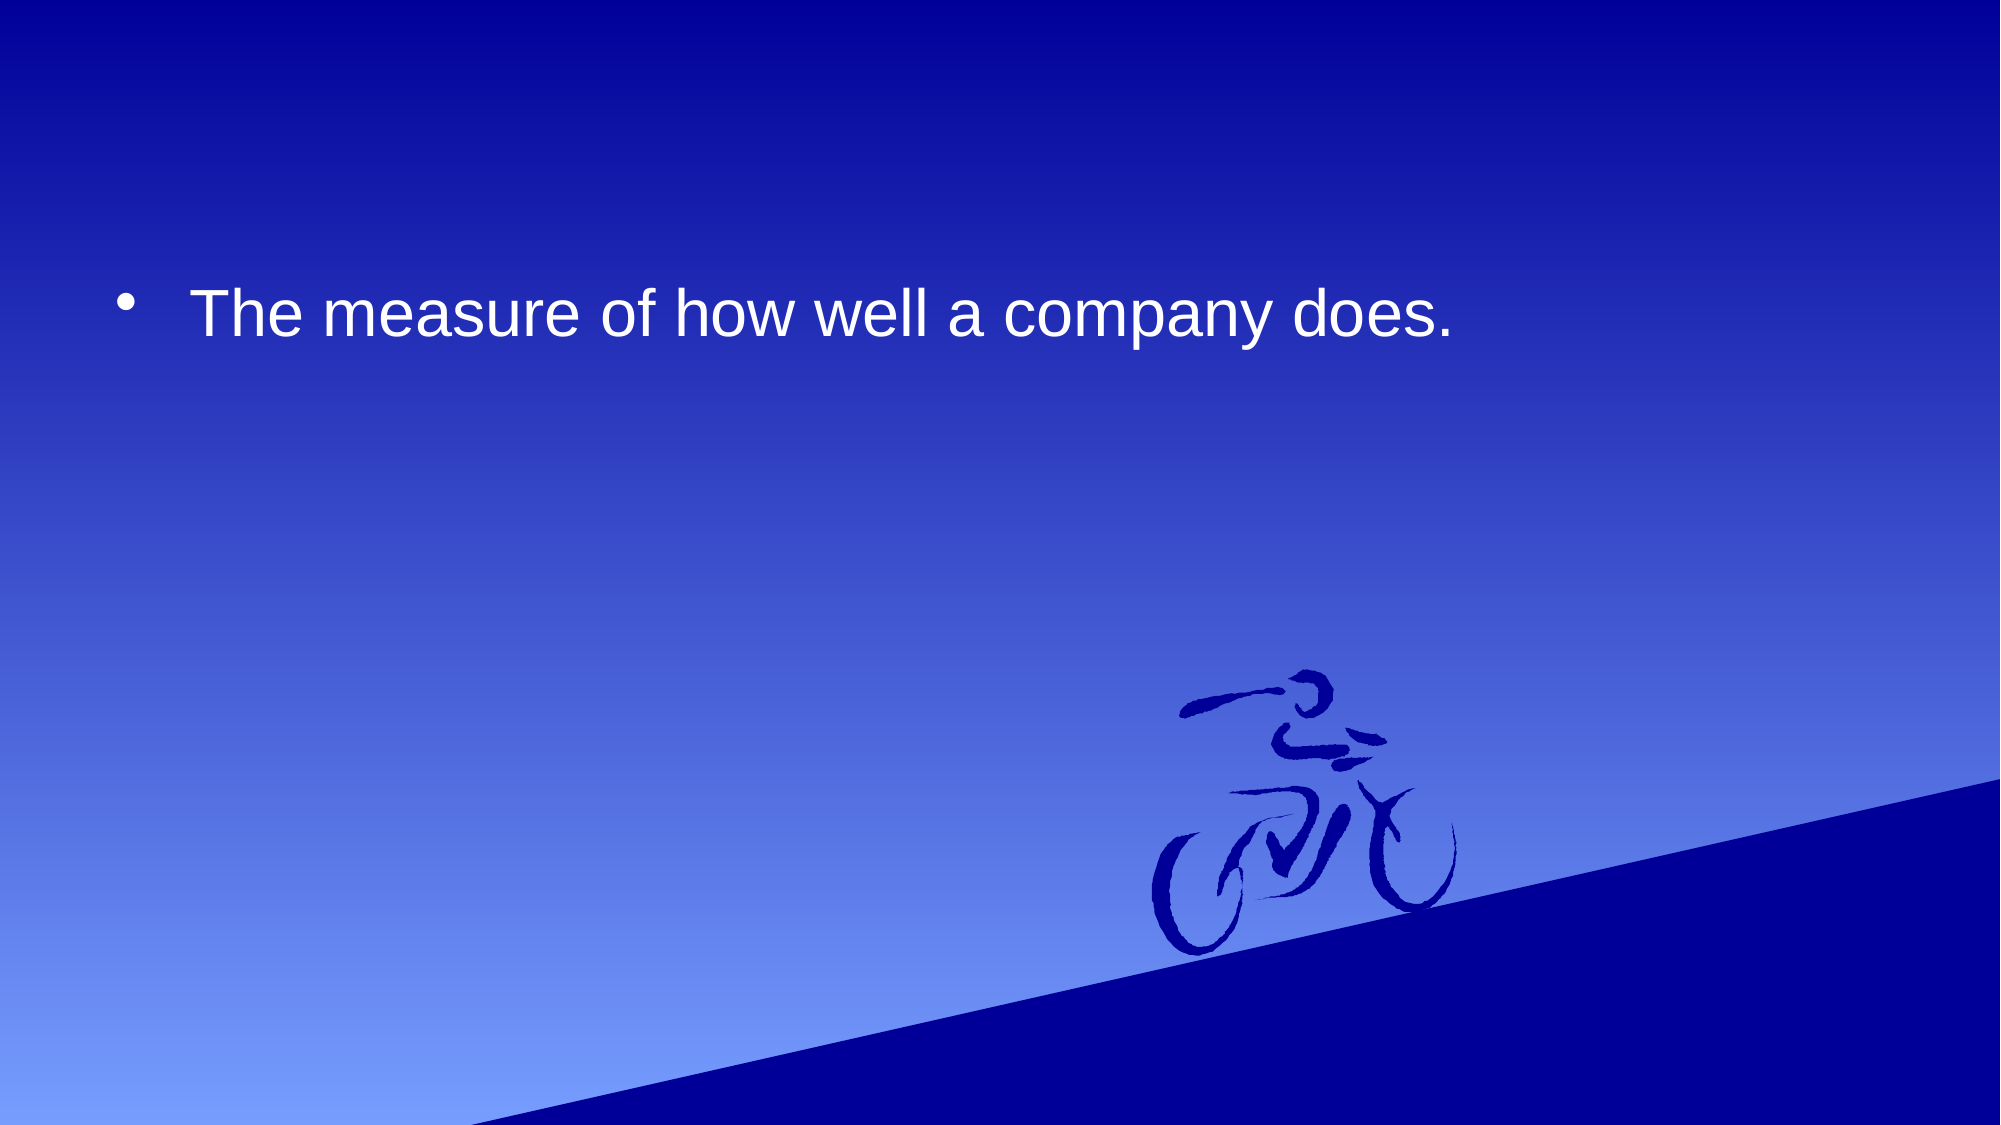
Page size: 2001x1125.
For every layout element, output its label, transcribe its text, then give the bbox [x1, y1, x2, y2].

list The measure of how well a company does. [99, 262, 1901, 1006]
